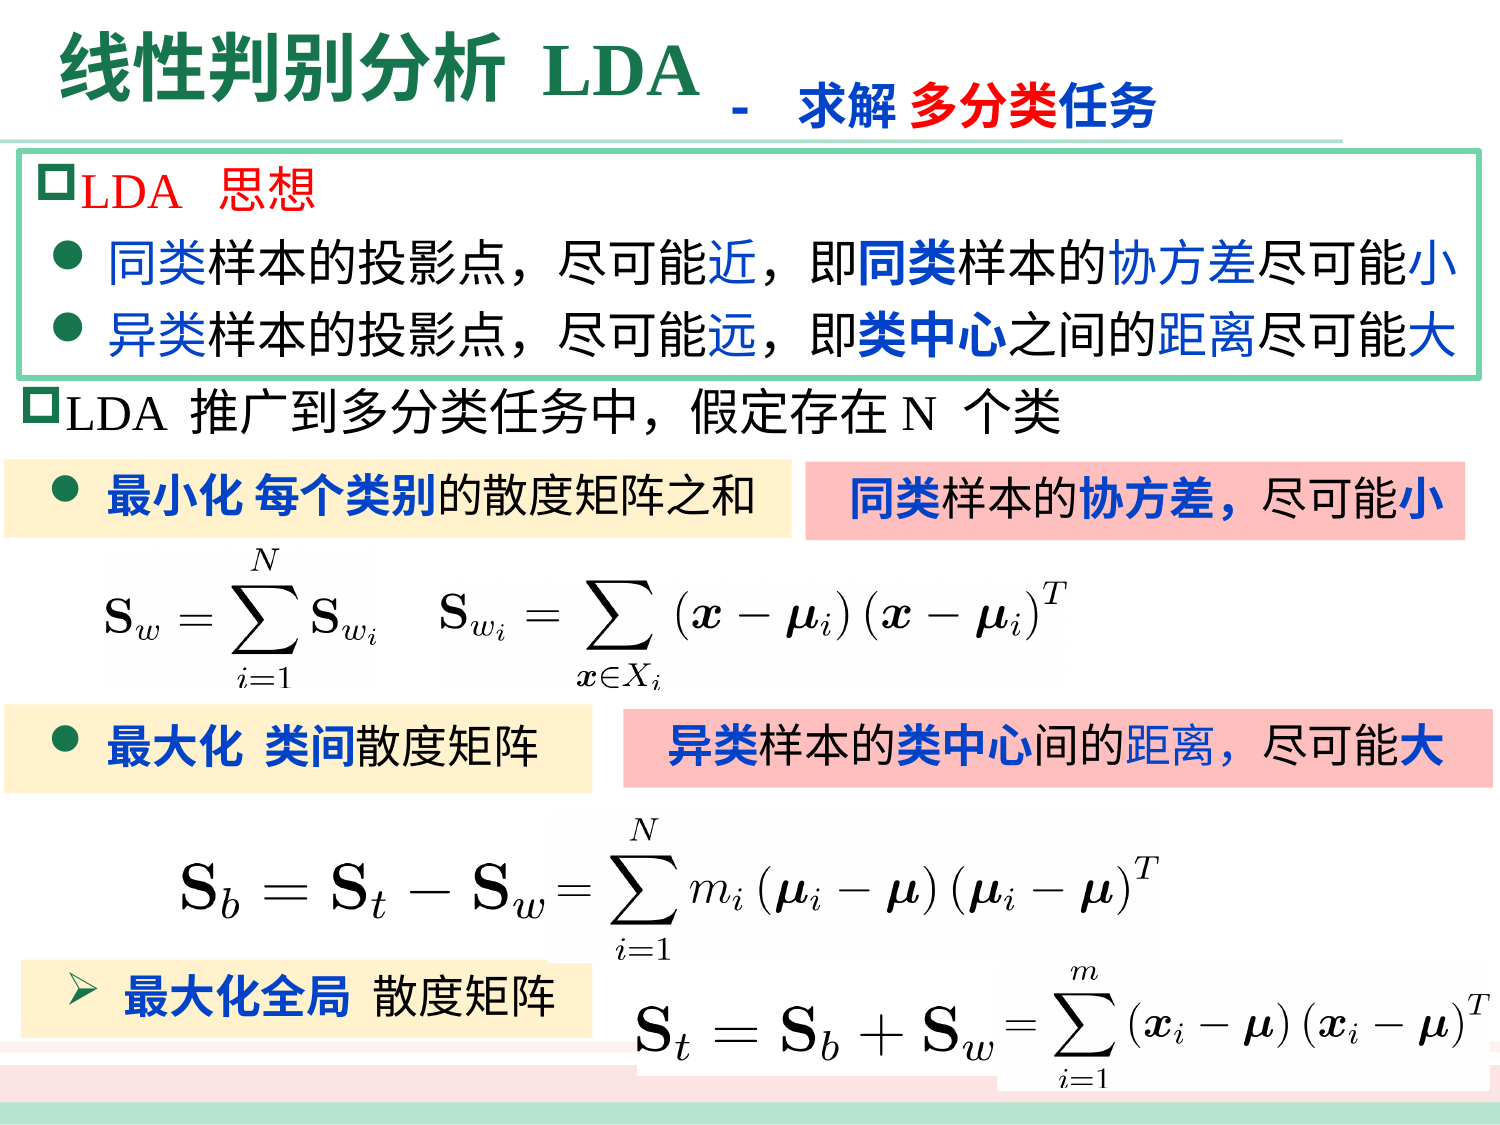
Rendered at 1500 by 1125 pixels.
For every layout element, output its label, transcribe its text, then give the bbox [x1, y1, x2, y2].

text_box 异类样本的类中心间的距离，尽可能大 [623, 709, 1493, 788]
text_box 同类样本的协方差，尽可能小 [805, 461, 1466, 541]
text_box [438, 576, 1069, 693]
list LDA 思想 同类样本的投影点，尽可能近，即同类样本的协方差尽可能小 异类样本的投影点，尽可能远，即类中心之间的距离尽可能大 [19, 151, 1480, 378]
text_box 最小化 每个类别的散度矩阵之和 [3, 459, 792, 538]
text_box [626, 962, 1491, 1091]
text_box 最大化 类间散度矩阵 [3, 704, 593, 794]
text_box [104, 544, 378, 693]
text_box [179, 811, 1160, 963]
title 线性判别分析 LDA [42, 7, 781, 135]
text_box 最大化全局 散度矩阵 [20, 959, 593, 1039]
text_box - 求解 多分类任务 [710, 66, 1173, 142]
picture [0, 0, 1500, 1125]
text_box LDA 推广到多分类任务中，假定存在N 个类 [3, 379, 1136, 452]
